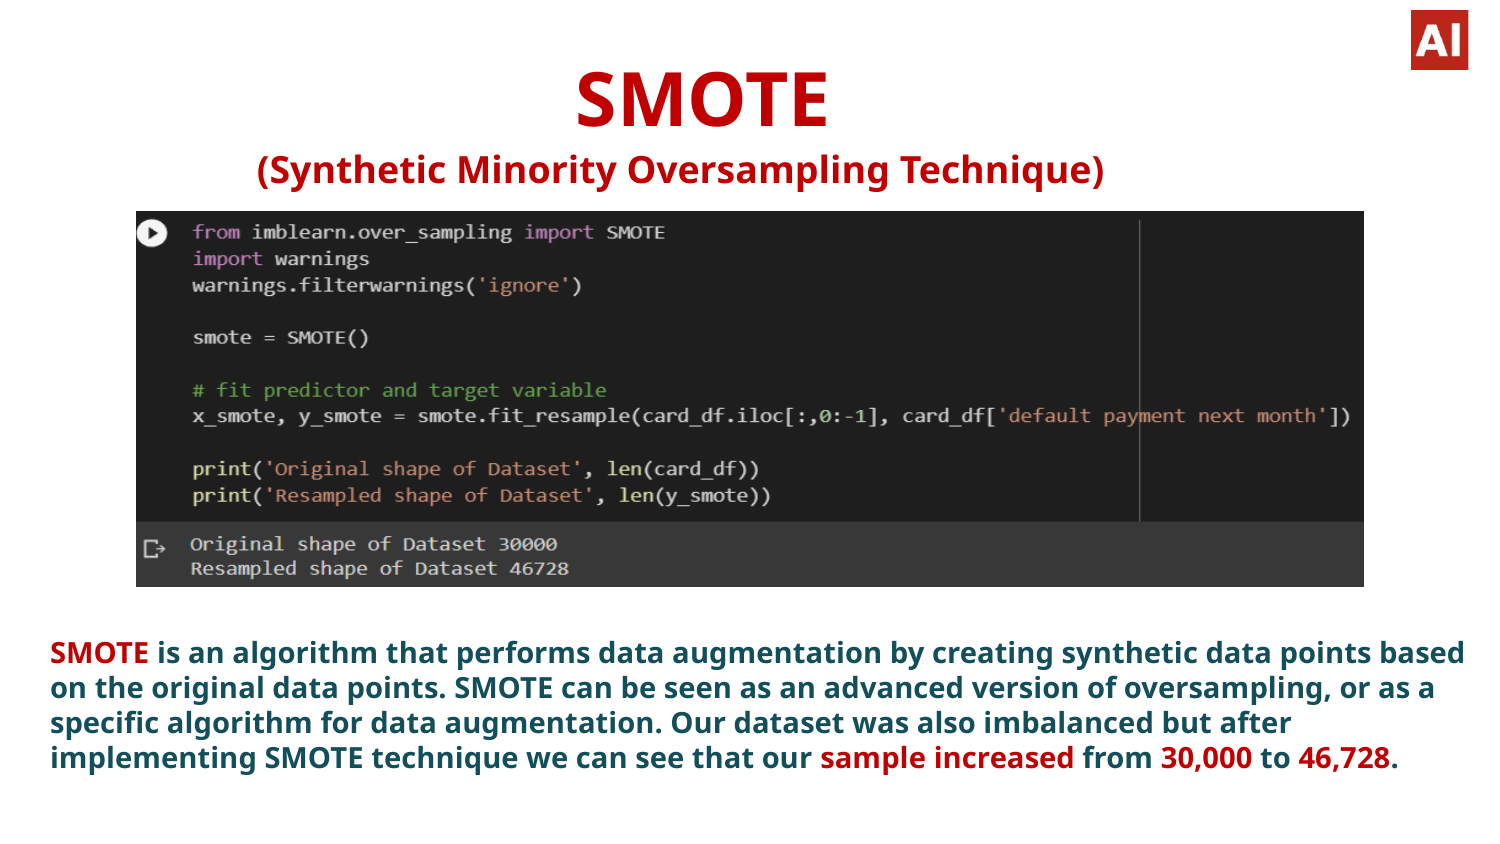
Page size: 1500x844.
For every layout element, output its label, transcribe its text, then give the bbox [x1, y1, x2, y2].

text_box SMOTE [561, 44, 892, 138]
list SMOTE is an algorithm that performs data augmentation by creating synthetic data points based on the original data points. SMOTE can be seen as an advanced version of oversampling, or as a specific algorithm for data augmentation. Our dataset was also imbalanced but after implementing SMOTE technique we can see that our sample increased from 30,000 to 46,728. [50, 634, 1482, 812]
picture [135, 210, 1364, 587]
picture [1411, 10, 1469, 70]
text_box (Synthetic Minority Oversampling Technique) [242, 138, 1235, 199]
